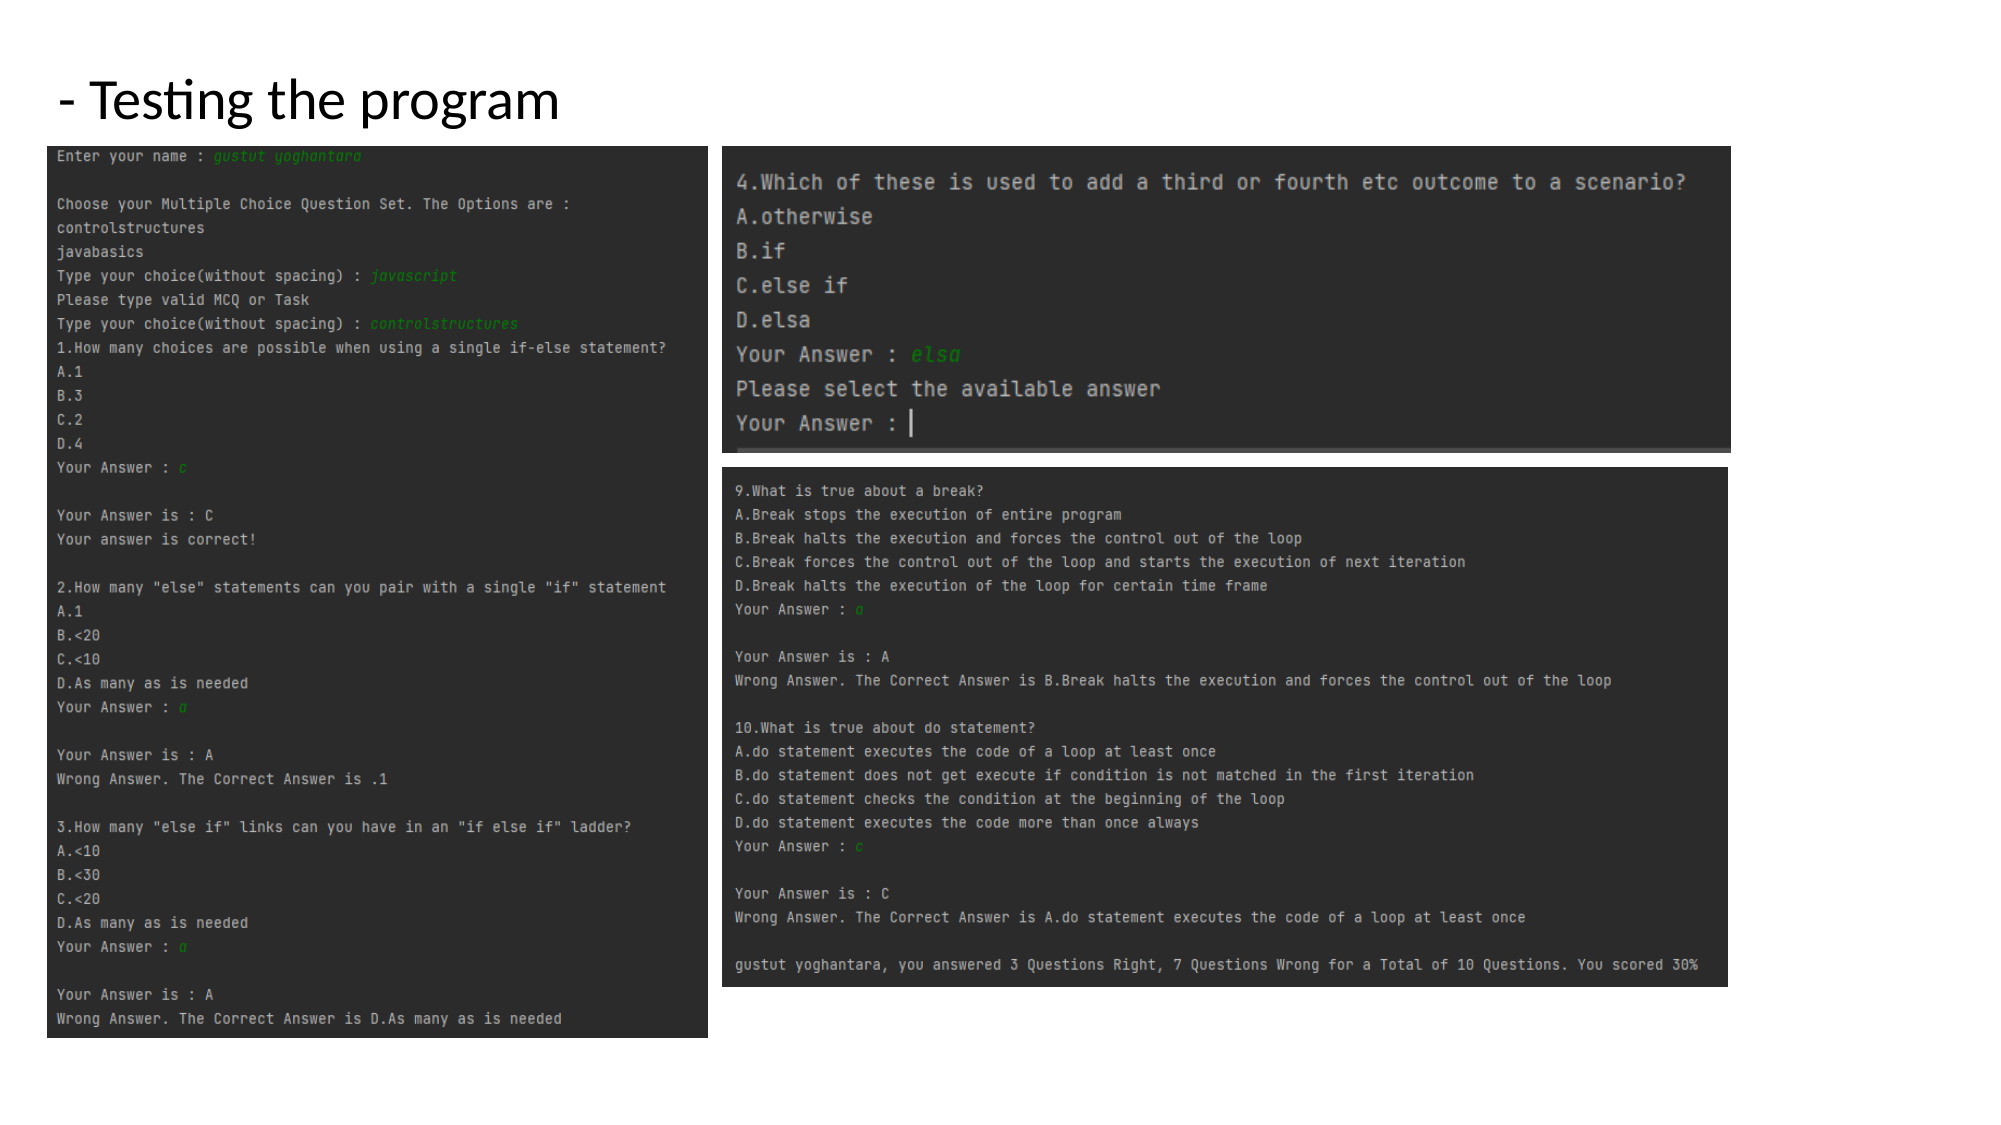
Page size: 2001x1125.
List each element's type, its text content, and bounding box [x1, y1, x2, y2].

picture [722, 146, 1731, 453]
picture [722, 467, 1728, 987]
picture [47, 146, 708, 1038]
list - Testing the program [43, 61, 1949, 1082]
